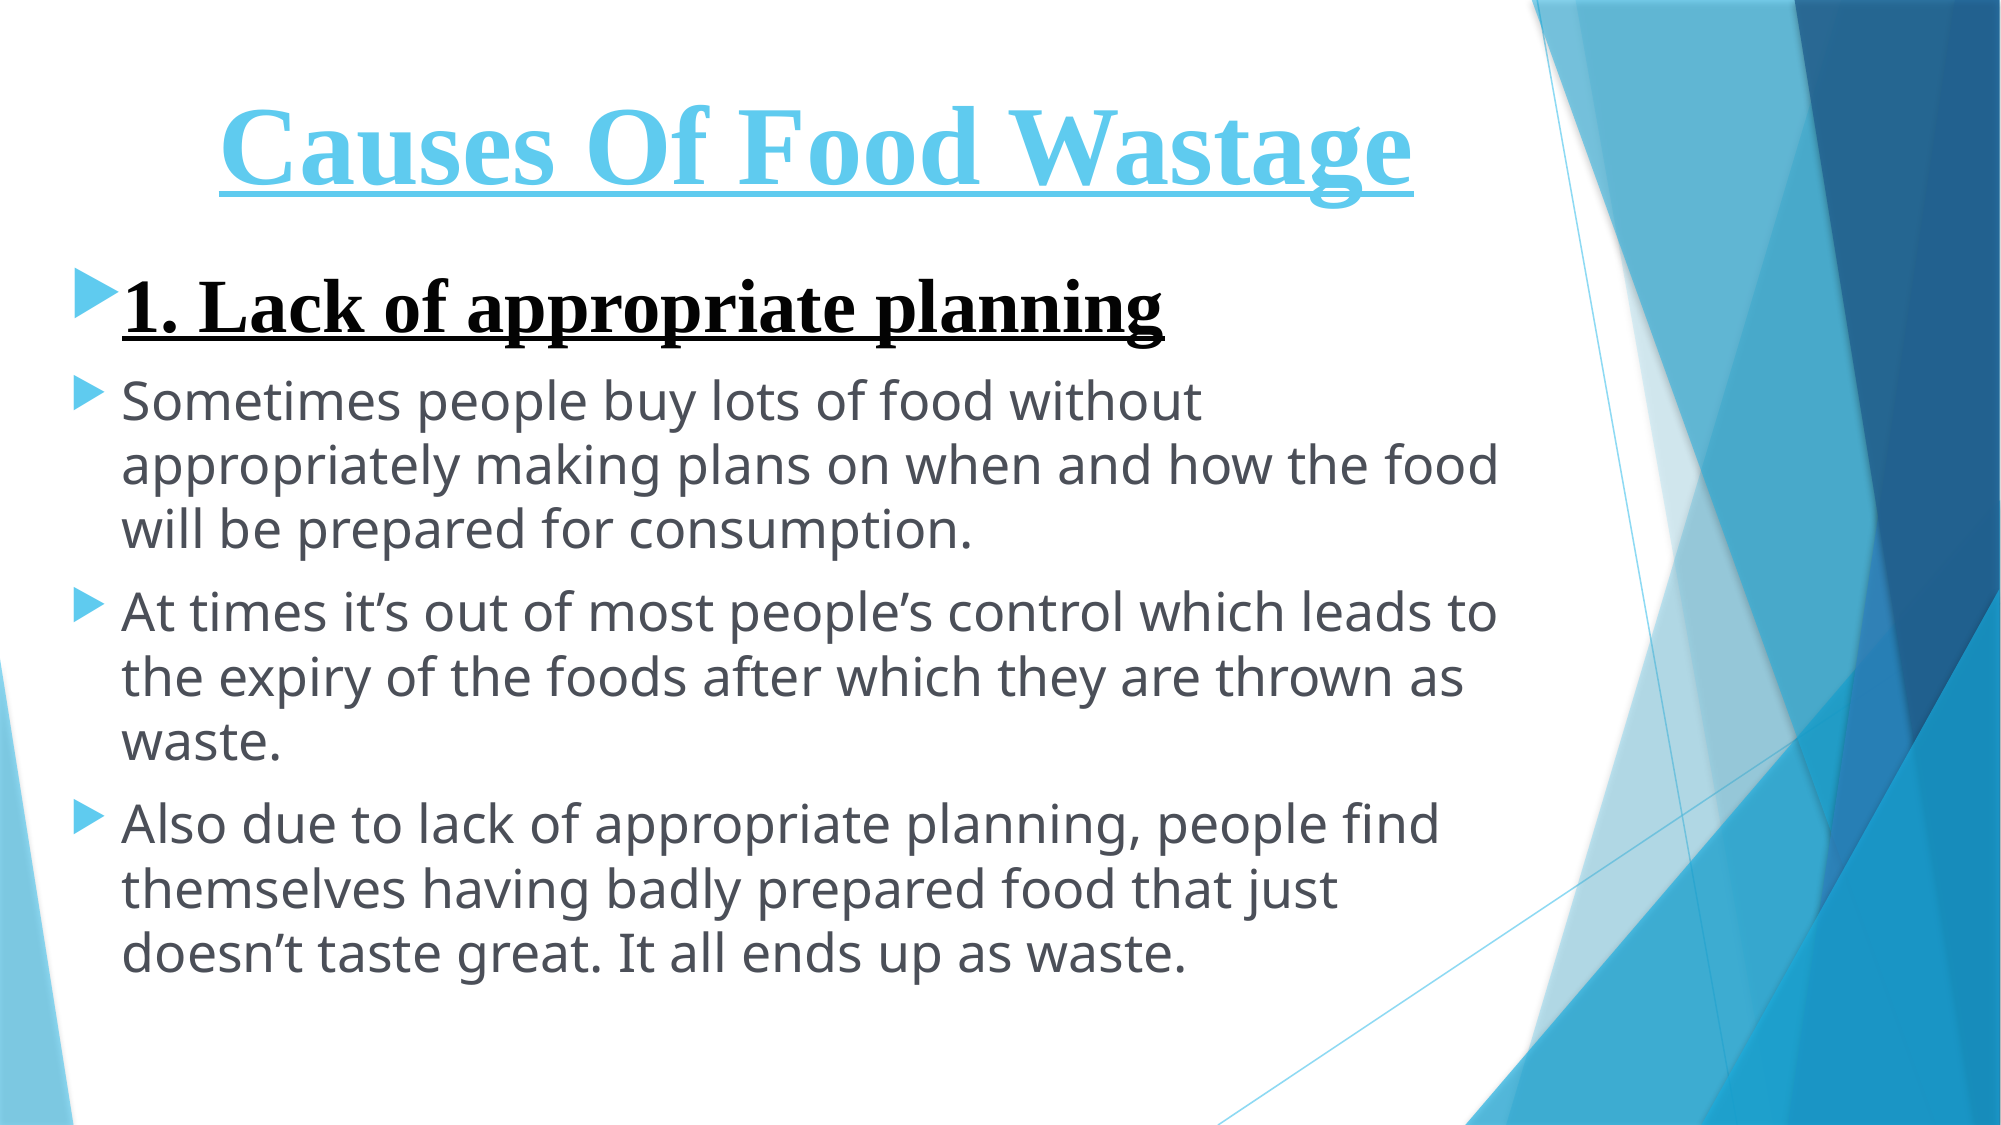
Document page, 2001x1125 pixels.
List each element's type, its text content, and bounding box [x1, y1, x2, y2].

title Causes Of Food Wastage [111, 64, 1522, 225]
list 1. Lack of appropriate planning Sometimes people buy lots of food without appropriately making plans on when and how the food will be prepared for consumption. At times it’s out of most people’s control which leads to the expiry of the foods after which they are thrown as waste. Also due to lack of appropriate planning, people find themselves having badly prepared food that just doesn’t taste great. It all ends up as waste. [55, 247, 1522, 992]
